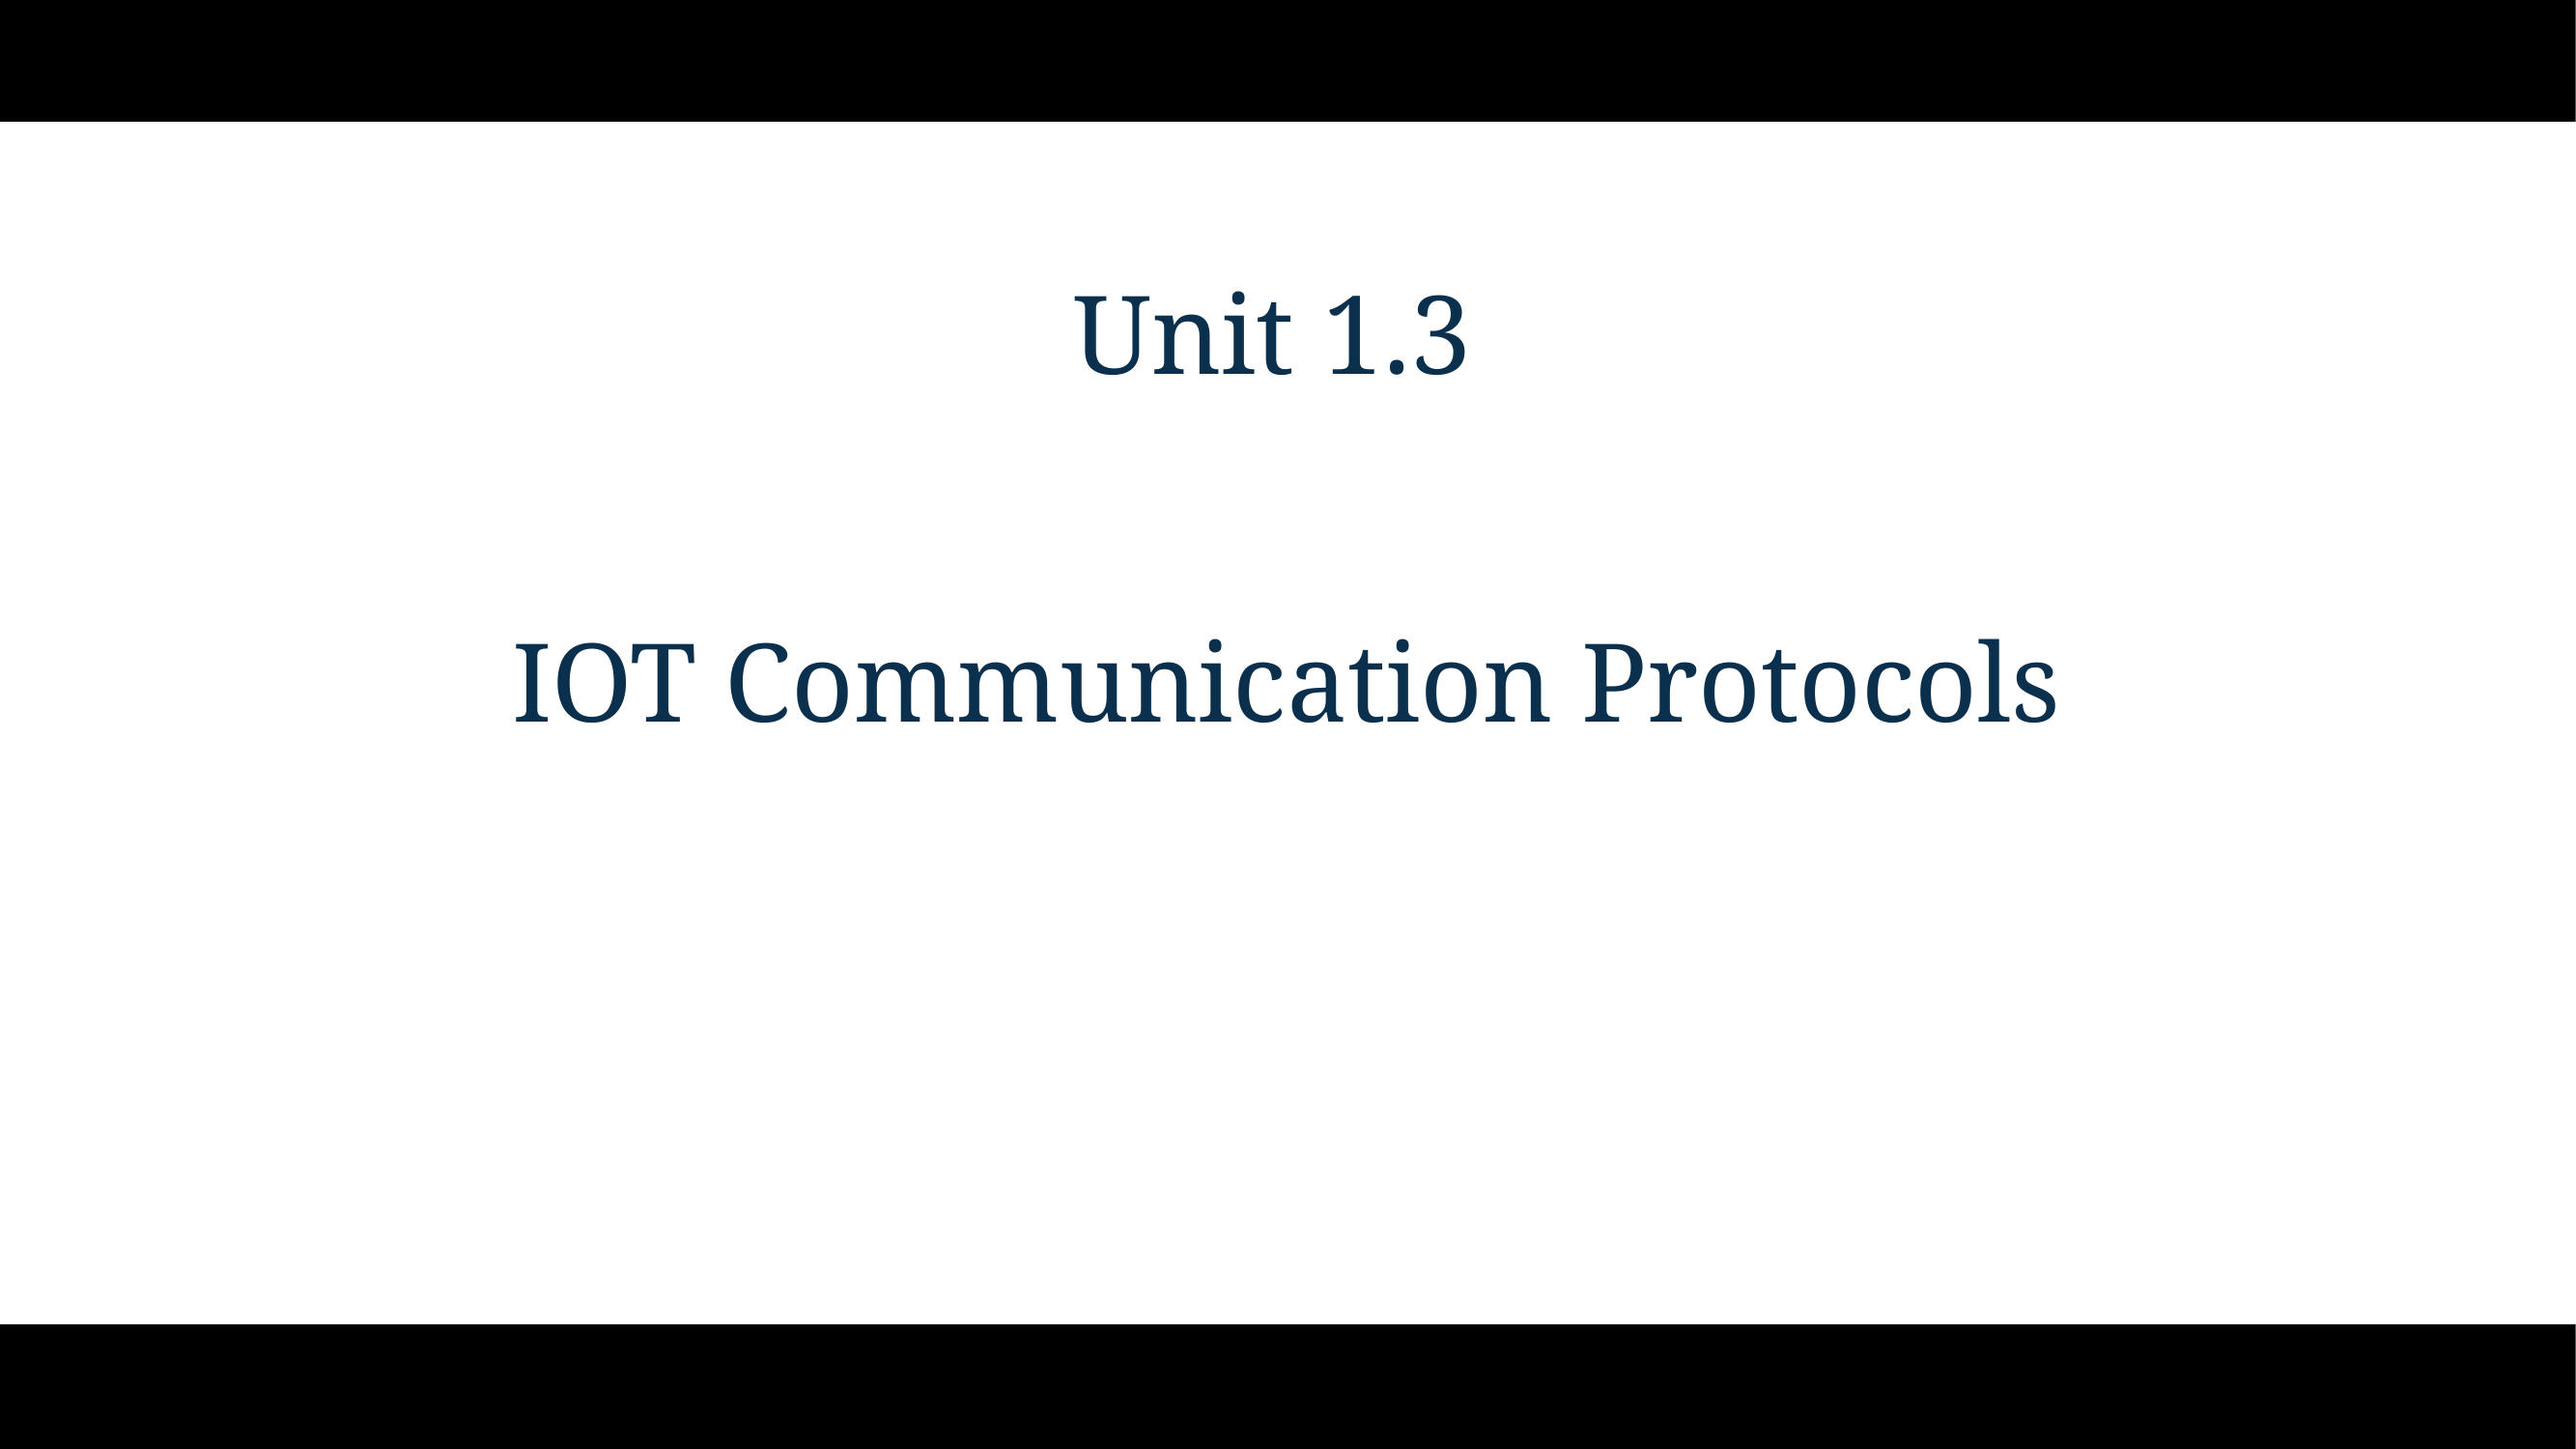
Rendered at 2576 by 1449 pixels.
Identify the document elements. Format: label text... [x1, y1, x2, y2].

title Unit 1.3 [183, 243, 2391, 411]
list IOT Communication Protocols [183, 598, 2391, 851]
